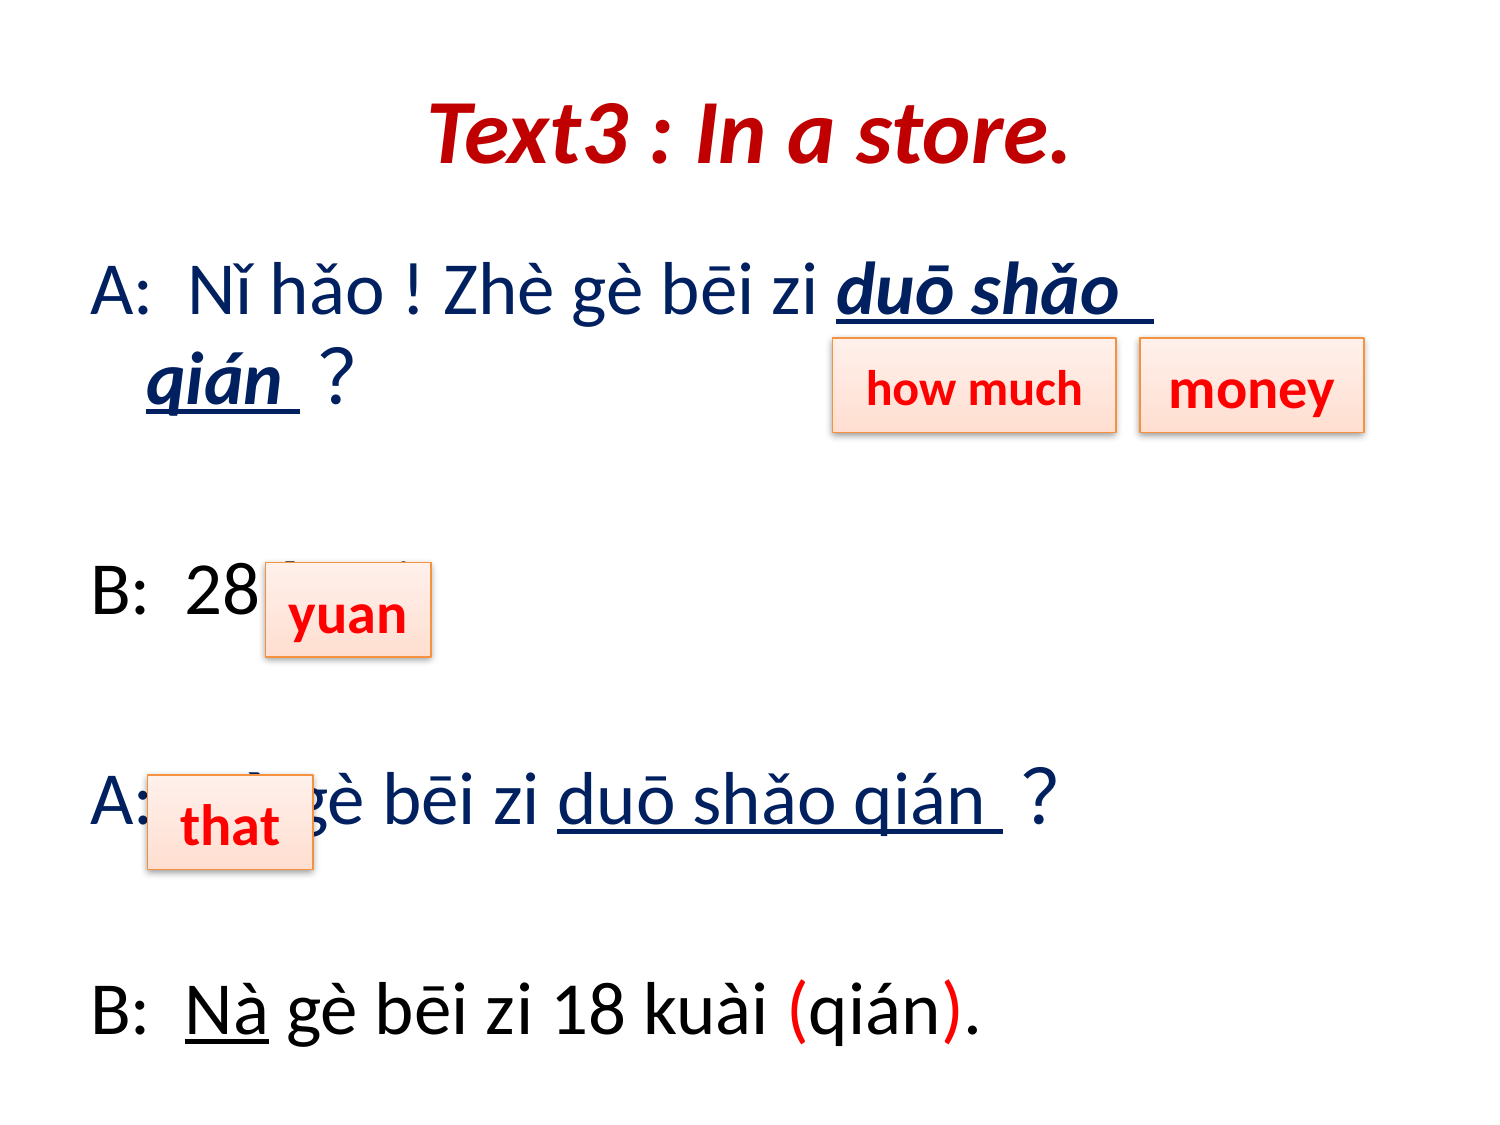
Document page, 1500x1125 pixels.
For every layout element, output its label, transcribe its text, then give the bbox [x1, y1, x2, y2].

text_box that [147, 774, 314, 870]
text_box how much [832, 337, 1117, 433]
text_box yuan [265, 562, 432, 658]
title Text3 : In a store. [75, 45, 1425, 209]
text_box money [1139, 337, 1365, 433]
list A: Nǐ hǎo ! Zhè gè bēi zi duō shǎo qián ？ B: 28 kuài. A: Nà gè bēi zi duō shǎo qián ？ B: Nà gè bēi zi 18 kuài (qián). [75, 231, 1425, 1125]
